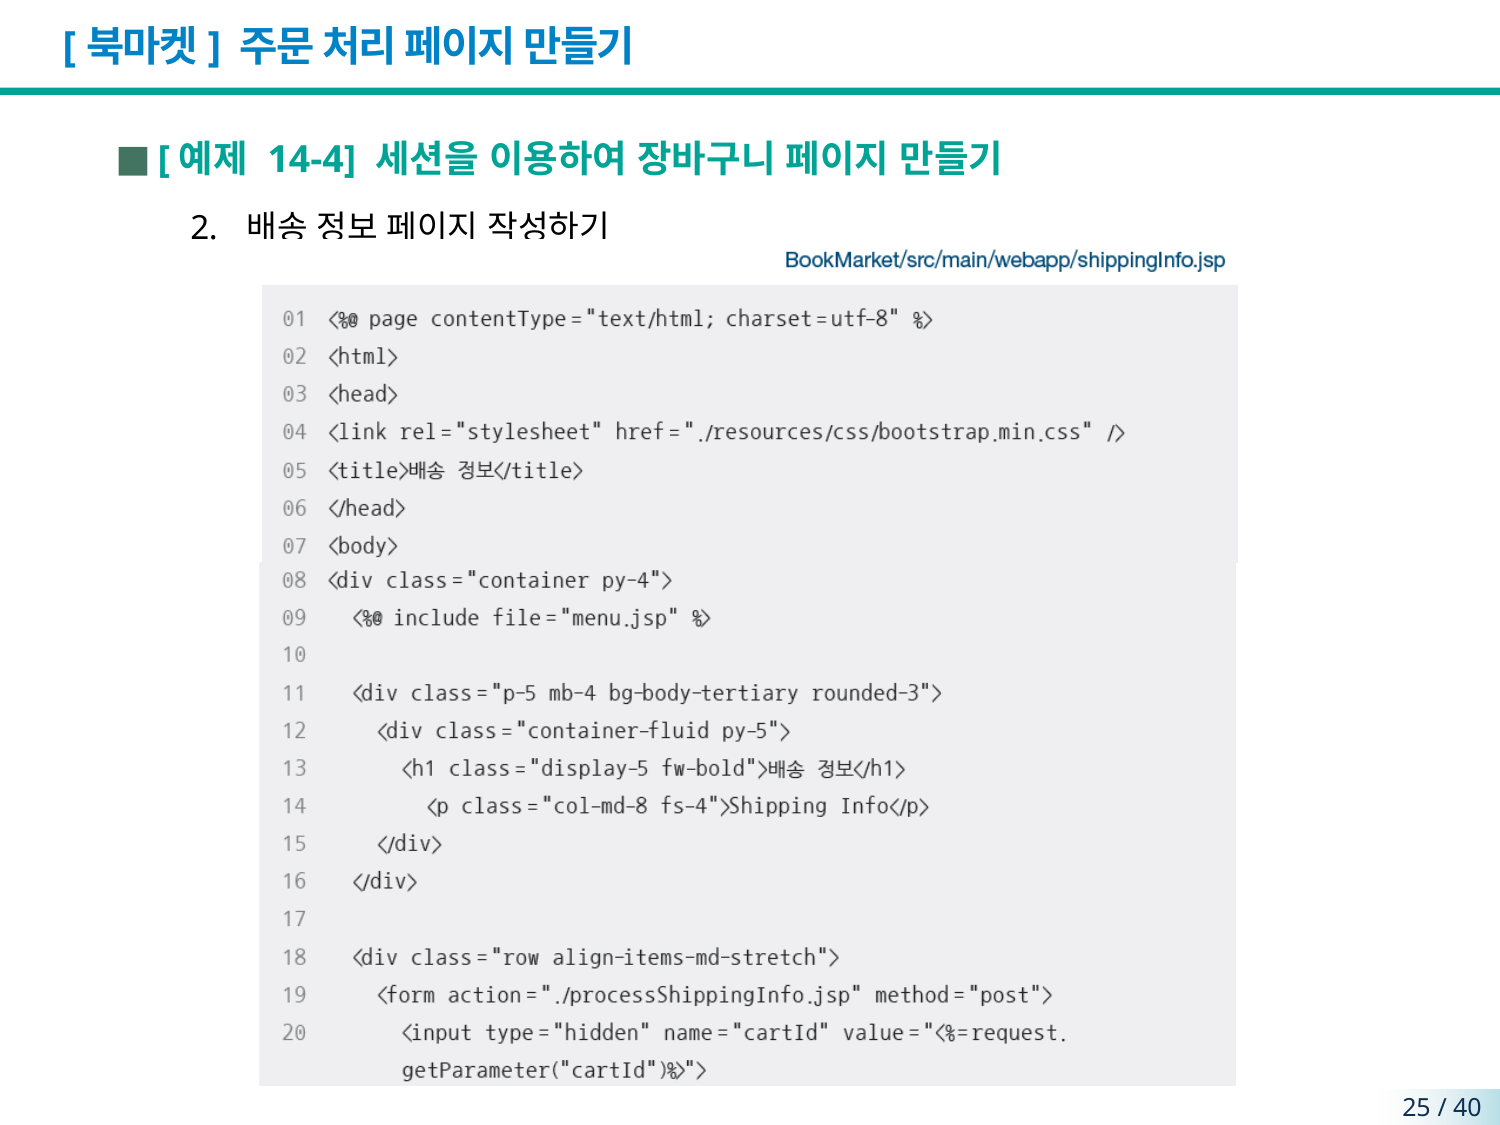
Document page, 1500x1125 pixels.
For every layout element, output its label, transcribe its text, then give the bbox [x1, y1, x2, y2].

title [북마켓] 주문 처리 페이지 만들기 [47, 5, 1325, 84]
list [예제 14-4] 세션을 이용하여 장바구니 페이지 만들기 배송 정보 페이지 작성하기 [100, 127, 1459, 1050]
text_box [258, 239, 1238, 1087]
